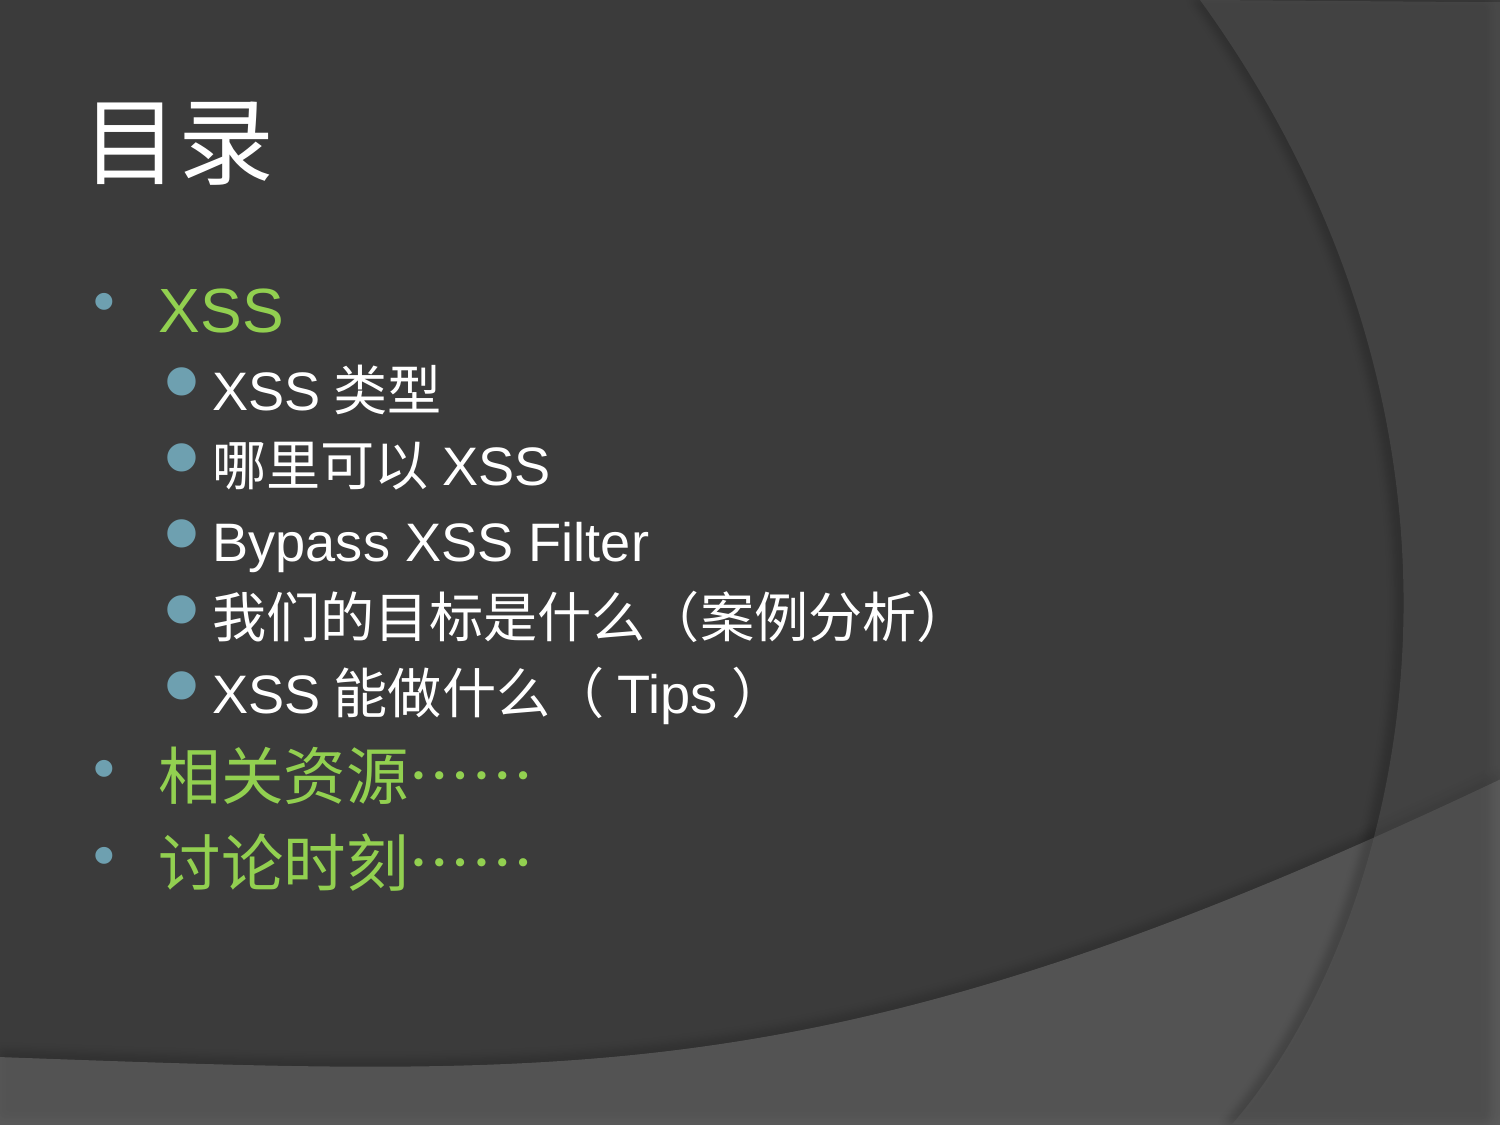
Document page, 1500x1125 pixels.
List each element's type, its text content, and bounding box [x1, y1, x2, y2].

list XSS XSS类型 哪里可以XSS Bypass XSS Filter 我们的目标是什么（案例分析） XSS能做什么（Tips） 相关资源…… 讨论时刻…… [75, 262, 1300, 1005]
title 目录 [75, 45, 1300, 233]
